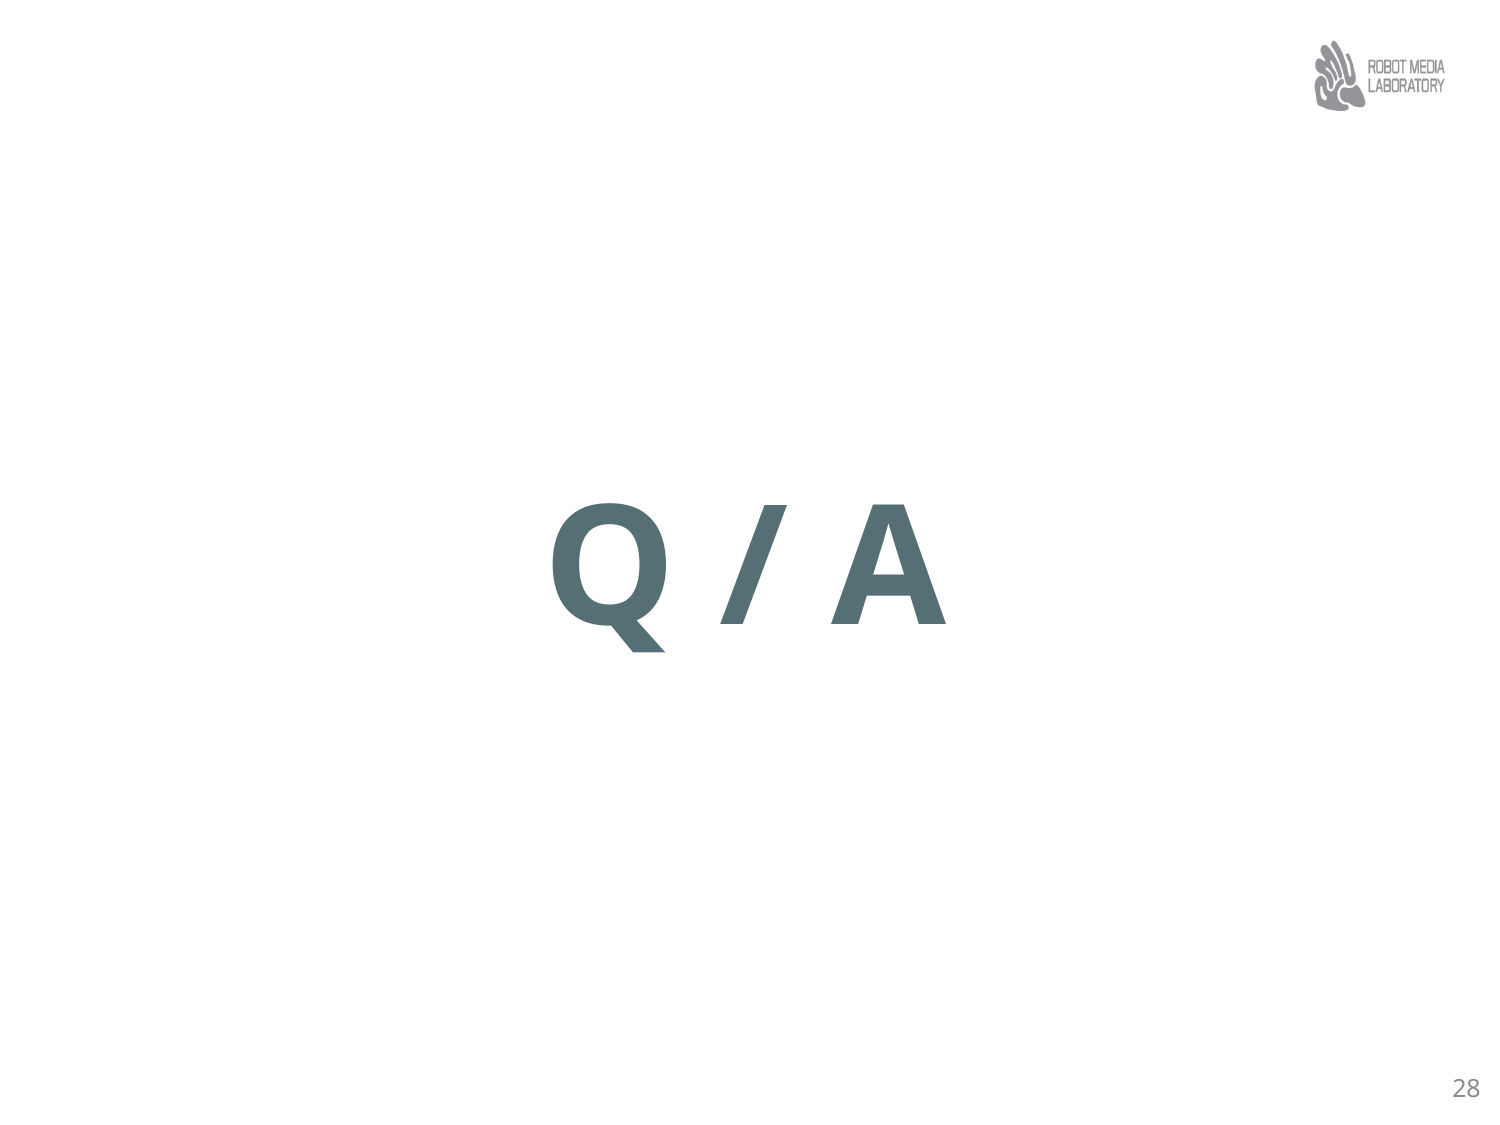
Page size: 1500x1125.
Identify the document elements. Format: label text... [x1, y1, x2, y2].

slide_number 28 [1145, 1059, 1496, 1120]
text_box Q / A [200, 451, 1291, 666]
picture [1307, 34, 1451, 119]
